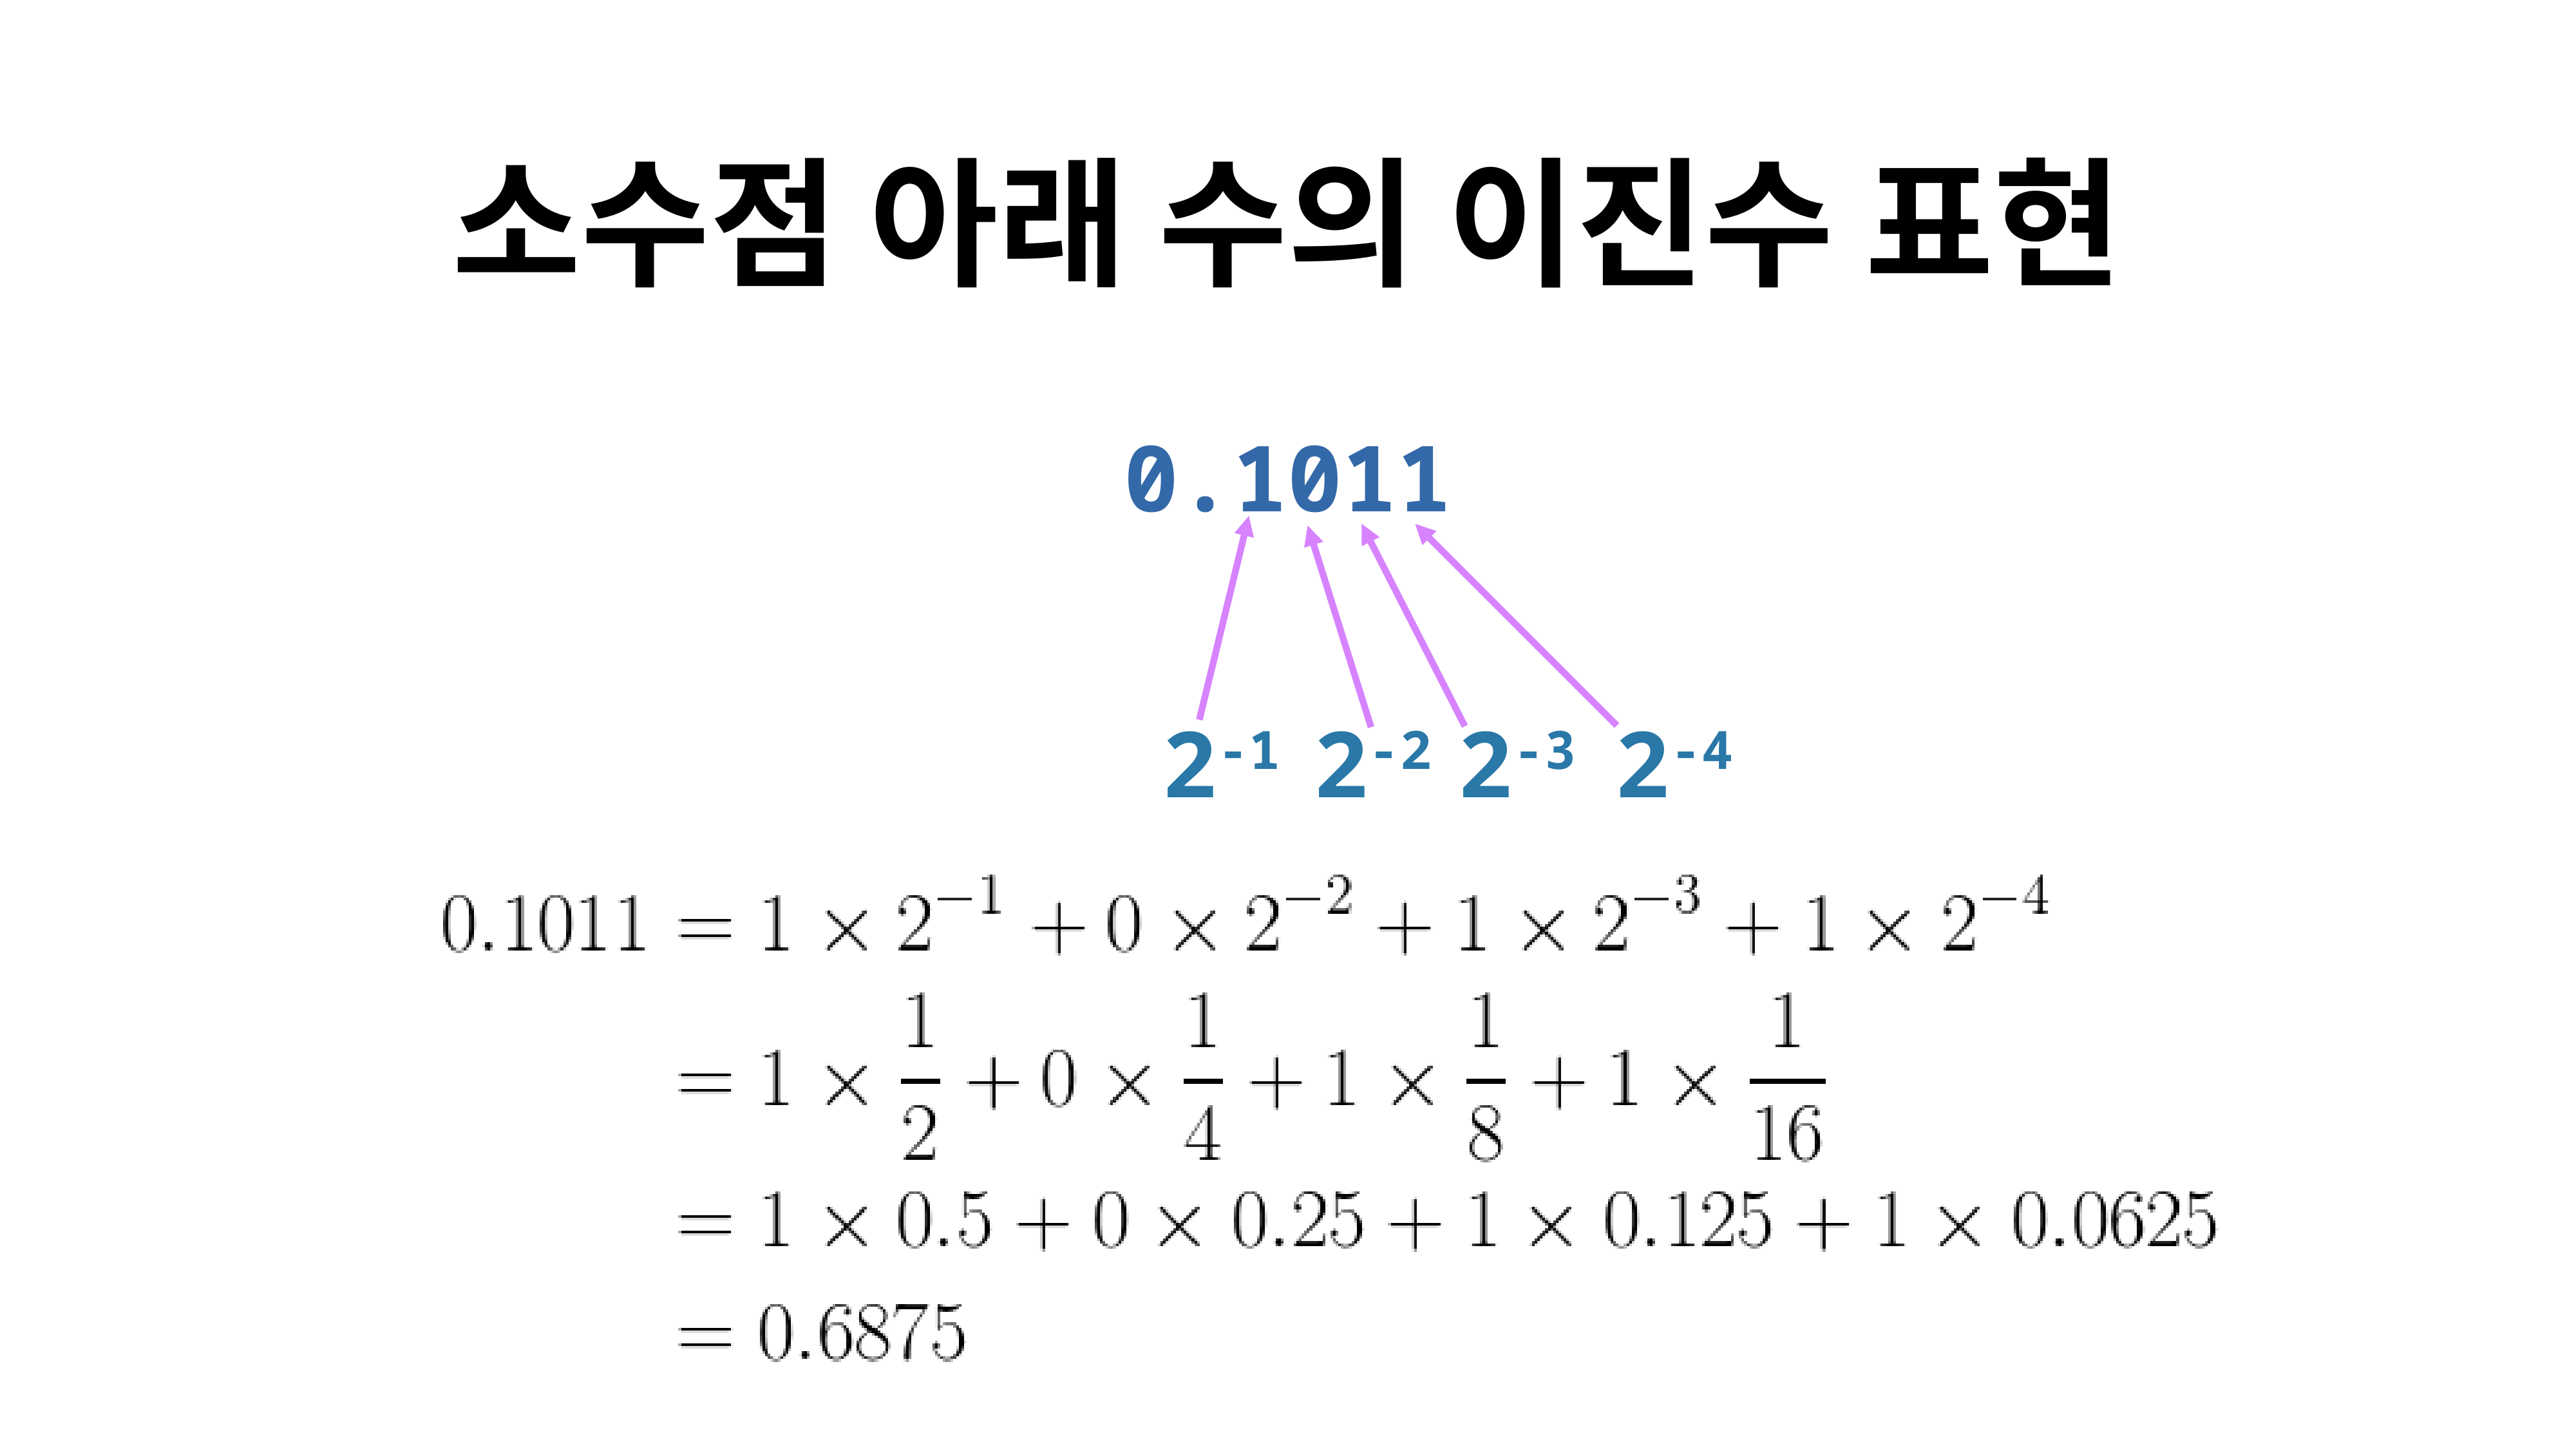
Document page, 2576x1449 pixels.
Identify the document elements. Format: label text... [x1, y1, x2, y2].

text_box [1142, 394, 1736, 815]
text_box 소수점 아래 수의 이진수 표현 [426, 88, 2150, 309]
picture [443, 875, 2219, 1362]
